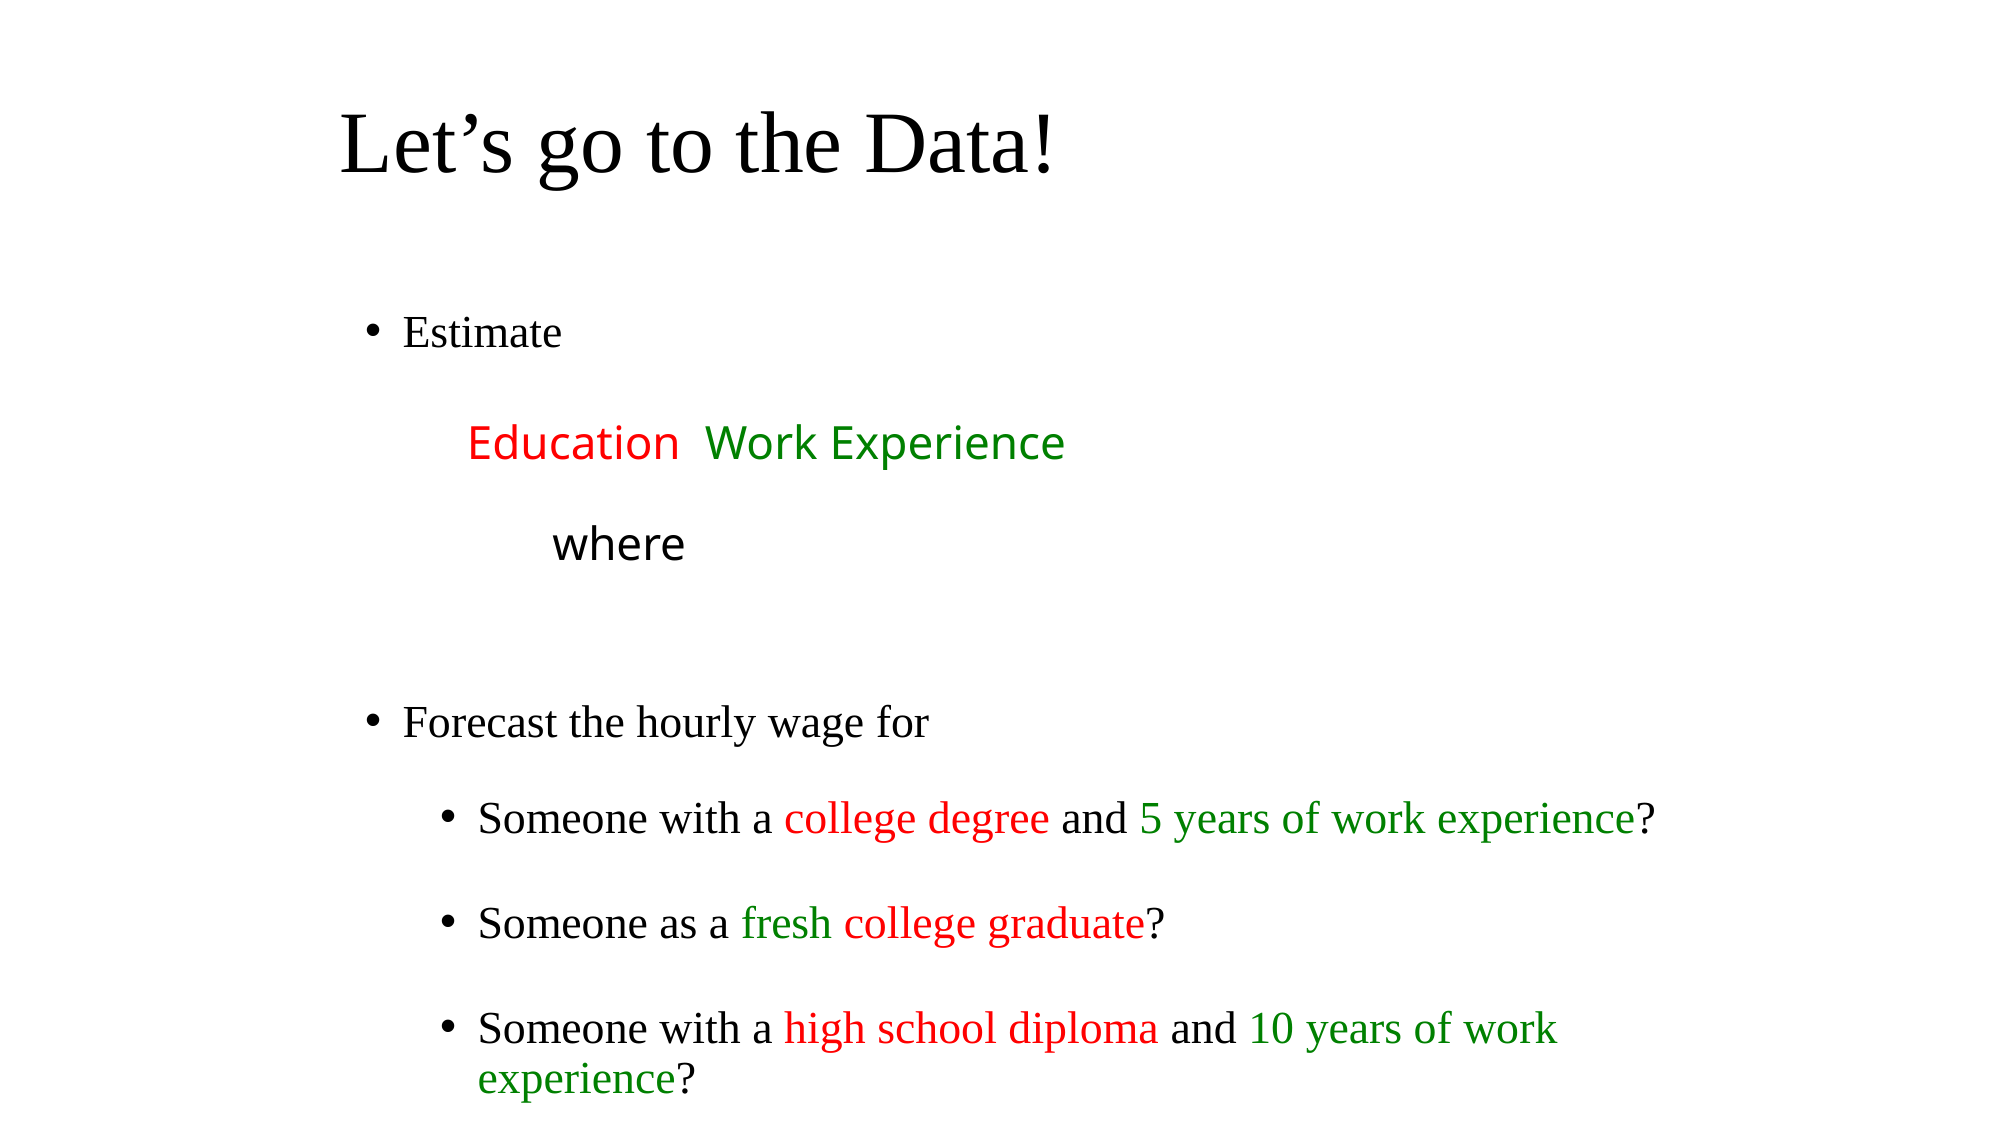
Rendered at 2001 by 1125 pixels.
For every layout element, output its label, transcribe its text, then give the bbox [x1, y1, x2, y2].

list Estimate Forecast the hourly wage for Someone with a college degree and 5 years of work experience? Someone as a fresh college graduate? Someone with a high school diploma and 10 years of work experience? [350, 299, 1778, 1125]
title Let’s go to the Data! [324, 50, 1675, 238]
